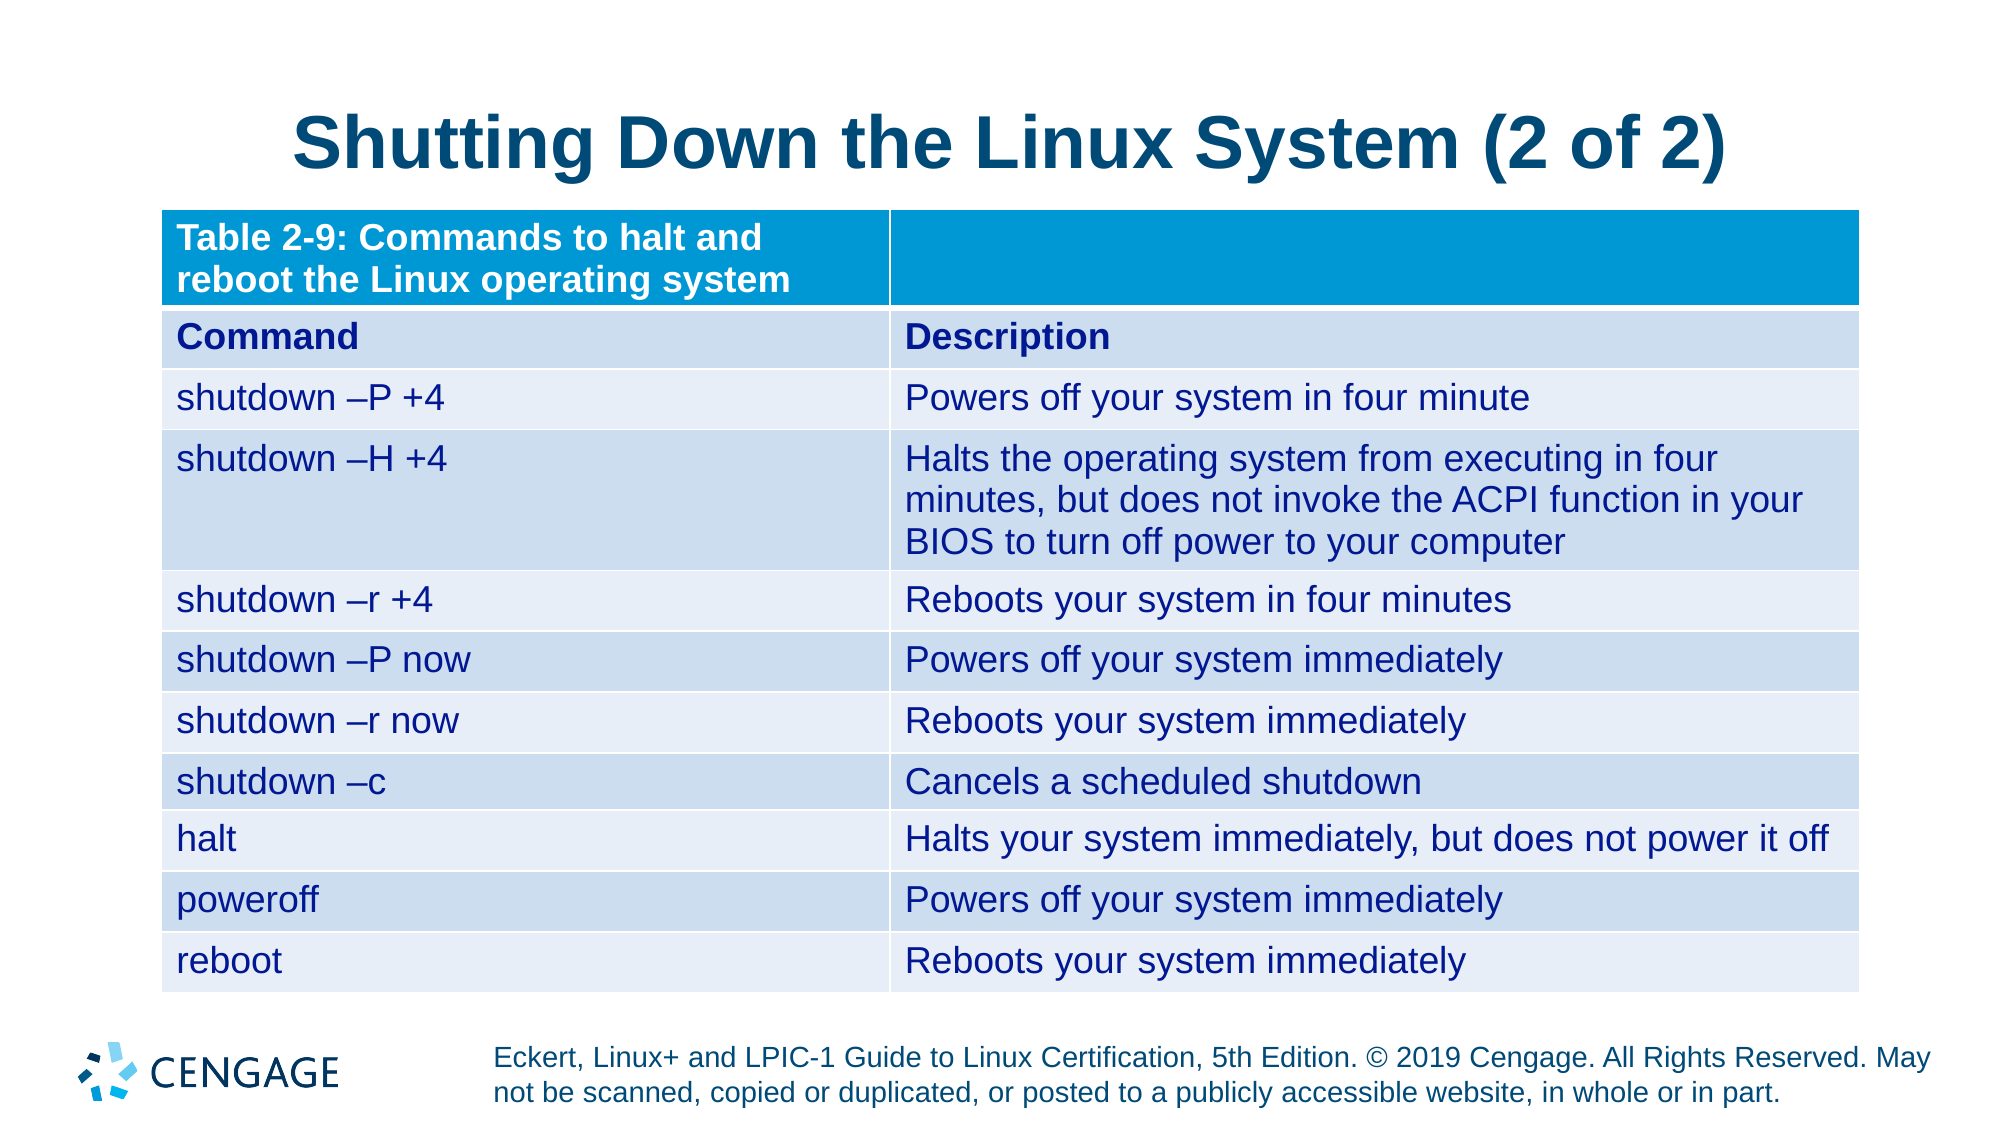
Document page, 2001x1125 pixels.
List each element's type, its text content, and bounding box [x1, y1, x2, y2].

table_cell Reboots your system immediately [891, 693, 1859, 752]
table_cell Cancels a scheduled shutdown [891, 754, 1859, 809]
table_cell Powers off your system immediately [891, 632, 1859, 691]
table_cell shutdown –H +4 [162, 430, 889, 570]
table_cell Halts your system immediately, but does not power it off [891, 811, 1859, 870]
table_cell shutdown –P now [162, 632, 889, 691]
table_cell shutdown –r now [162, 693, 889, 752]
table_cell shutdown –P +4 [162, 370, 889, 429]
table_header Table 2-9: Commands to halt and reboot the Linux operating system [162, 210, 889, 305]
table_cell Reboots your system immediately [891, 933, 1859, 992]
table_cell Reboots your system in four minutes [891, 571, 1859, 630]
table_cell Command [162, 311, 889, 368]
table_cell halt [162, 811, 889, 870]
picture [78, 1042, 338, 1101]
table_cell reboot [162, 933, 889, 992]
table_header [891, 210, 1859, 305]
table_cell poweroff [162, 872, 889, 931]
table_cell Description [891, 311, 1859, 368]
table_cell shutdown –r +4 [162, 571, 889, 630]
table_cell Powers off your system in four minute [891, 370, 1859, 429]
table_cell Powers off your system immediately [891, 872, 1859, 931]
table_cell shutdown –c [162, 754, 889, 809]
title Shutting Down the Linux System (2 of 2) [55, 103, 1967, 247]
table_cell Halts the operating system from executing in four minutes, but does not invoke the ACPI function in your BIOS to turn off power to your computer [891, 430, 1859, 570]
